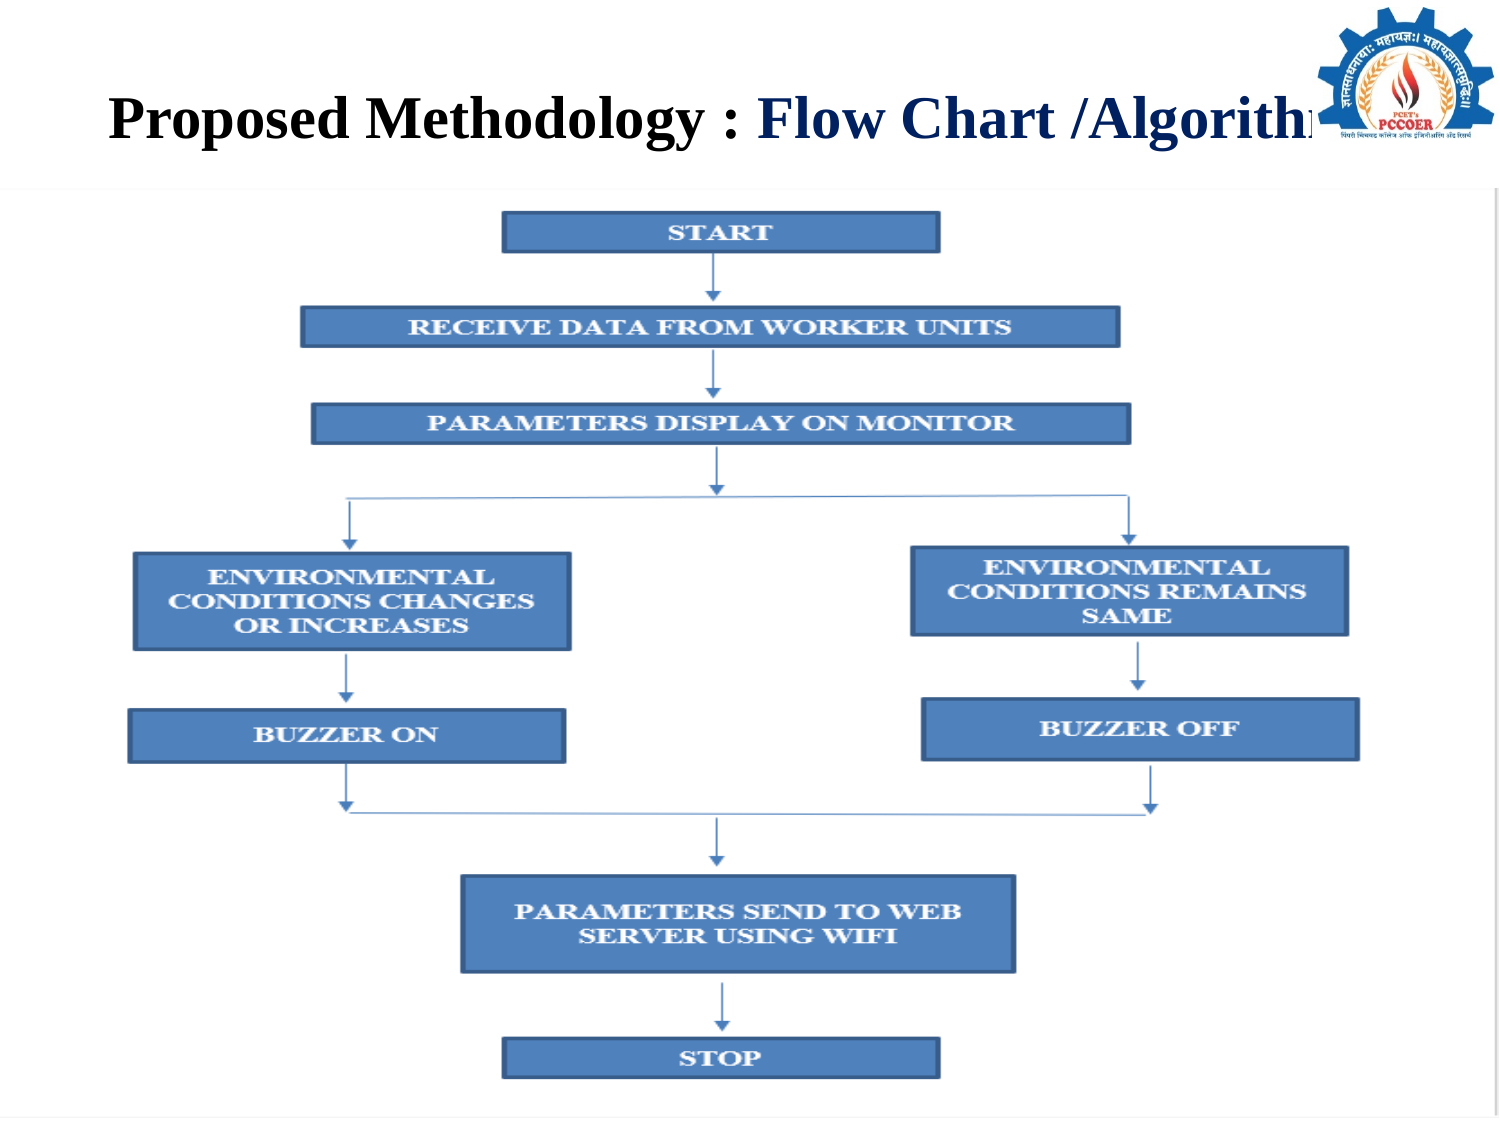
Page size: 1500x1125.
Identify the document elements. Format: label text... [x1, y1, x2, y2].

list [0, 188, 1500, 1118]
title Proposed Methodology : Flow Chart /Algorithm [37, 40, 1430, 187]
picture [1312, 7, 1500, 139]
